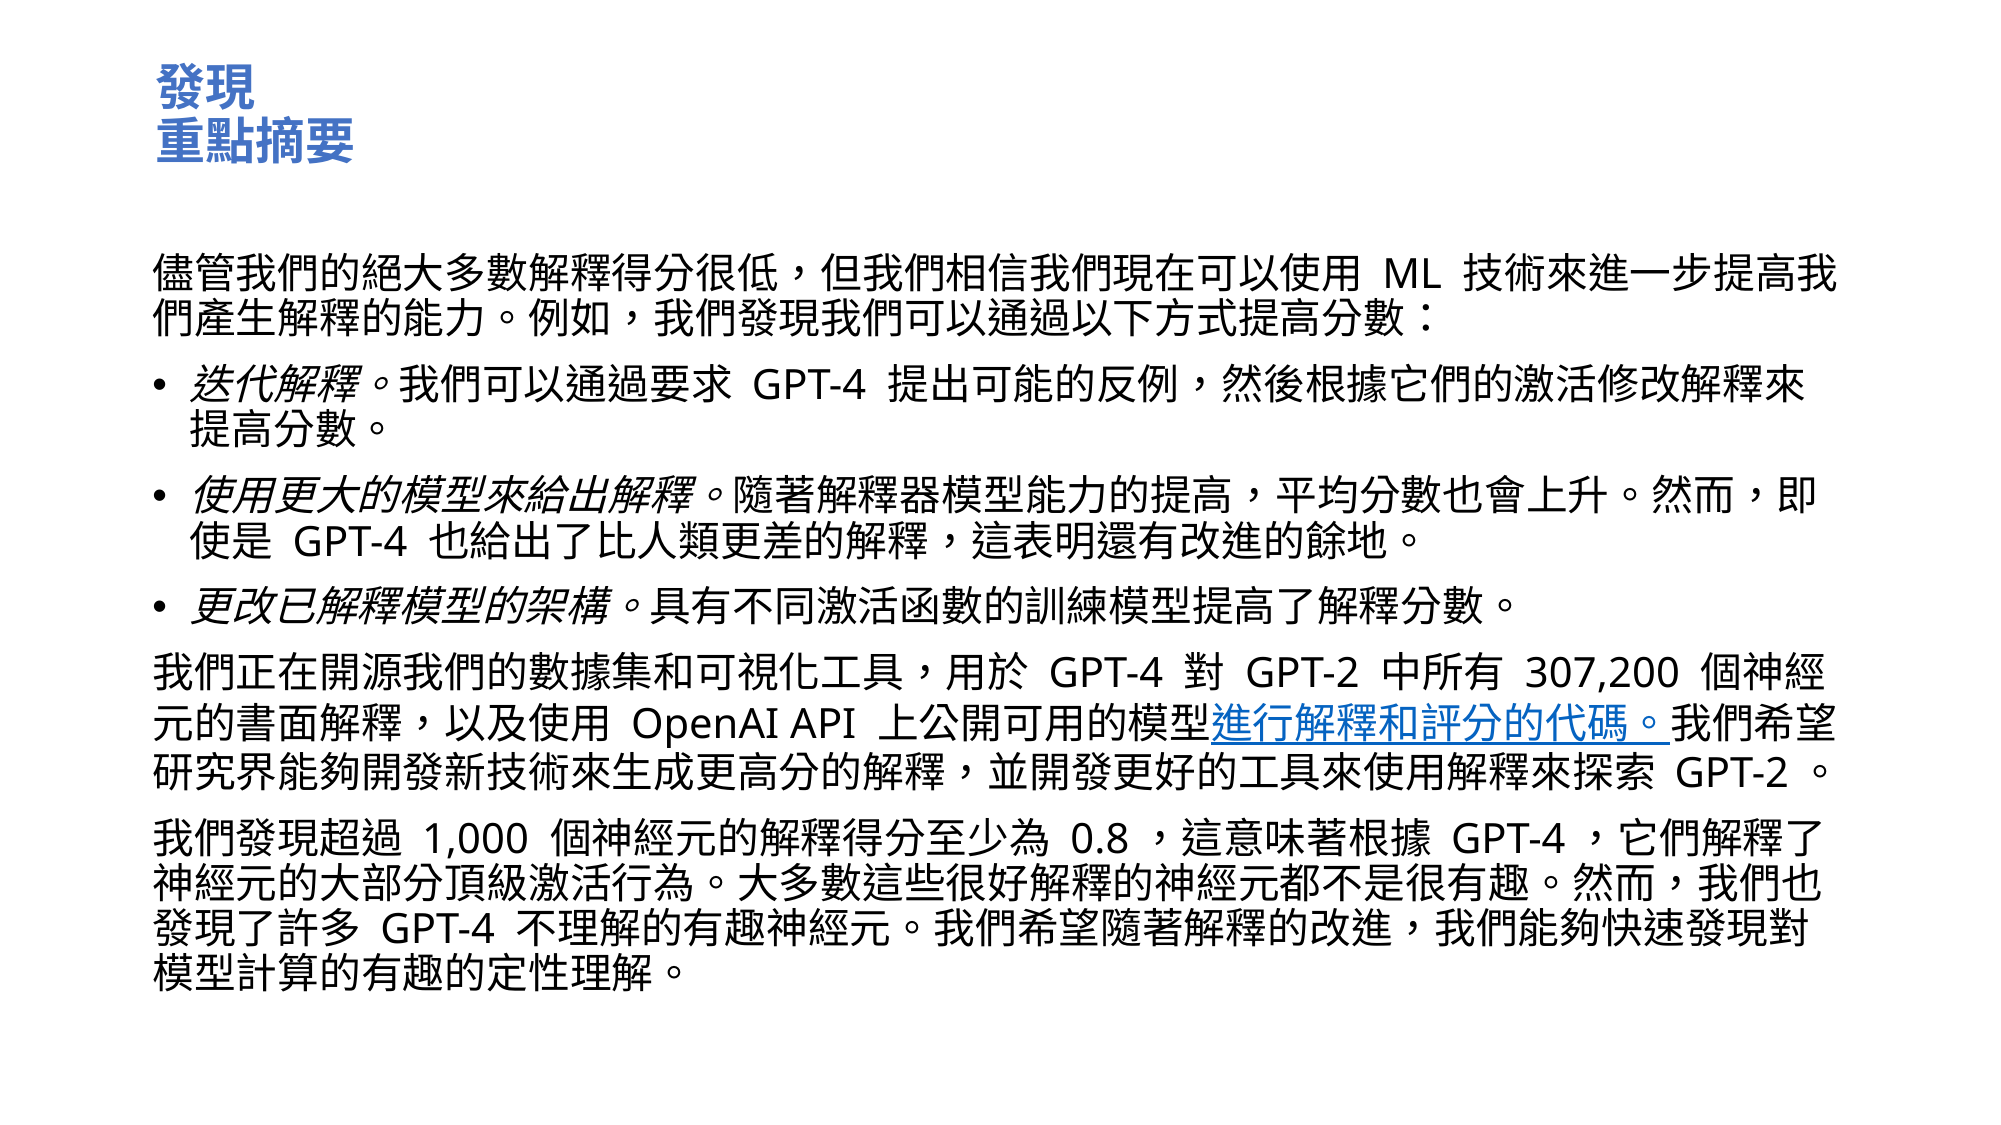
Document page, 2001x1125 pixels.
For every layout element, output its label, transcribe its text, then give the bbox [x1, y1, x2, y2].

list 儘管我們的絕大多數解釋得分很低，但我們相信我們現在可以使用 ML 技術來進一步提高我們產生解釋的能力。例如，我們發現我們可以通過以下方式提高分數： 迭代解釋。我們可以通過要求 GPT-4 提出可能的反例，然後根據它們的激活修改解釋來提高分數。 使用更大的模型來給出解釋。隨著解釋器模型能力的提高，平均分數也會上升。然而，即使是 GPT-4 也給出了比人類更差的解釋，這表明還有改進的餘地。 更改已解釋模型的架構。具有不同激活函數的訓練模型提高了解釋分數。 我們正在開源我們的數據集和可視化工具，用於 GPT-4 對 GPT-2 中所有 307,200 個神經元的書面解釋，以及使用 OpenAI API 上公開可用的模型進行解釋和評分的代碼。我們希望研究界能夠開發新技術來生成更高分的解釋，並開發更好的工具來使用解釋來探索 GPT-2。 我們發現超過 1,000 個神經元的解釋得分至少為 0.8，這意味著根據 GPT-4，它們解釋了神經元的大部分頂級激活行為。大多數這些很好解釋的神經元都不是很有趣。然而，我們也發現了許多 GPT-4 不理解的有趣神經元。我們希望隨著解釋的改進，我們能夠快速發現對模型計算的有趣的定性理解。 [137, 245, 1863, 1014]
title 發現 重點摘要 [140, 12, 1931, 222]
